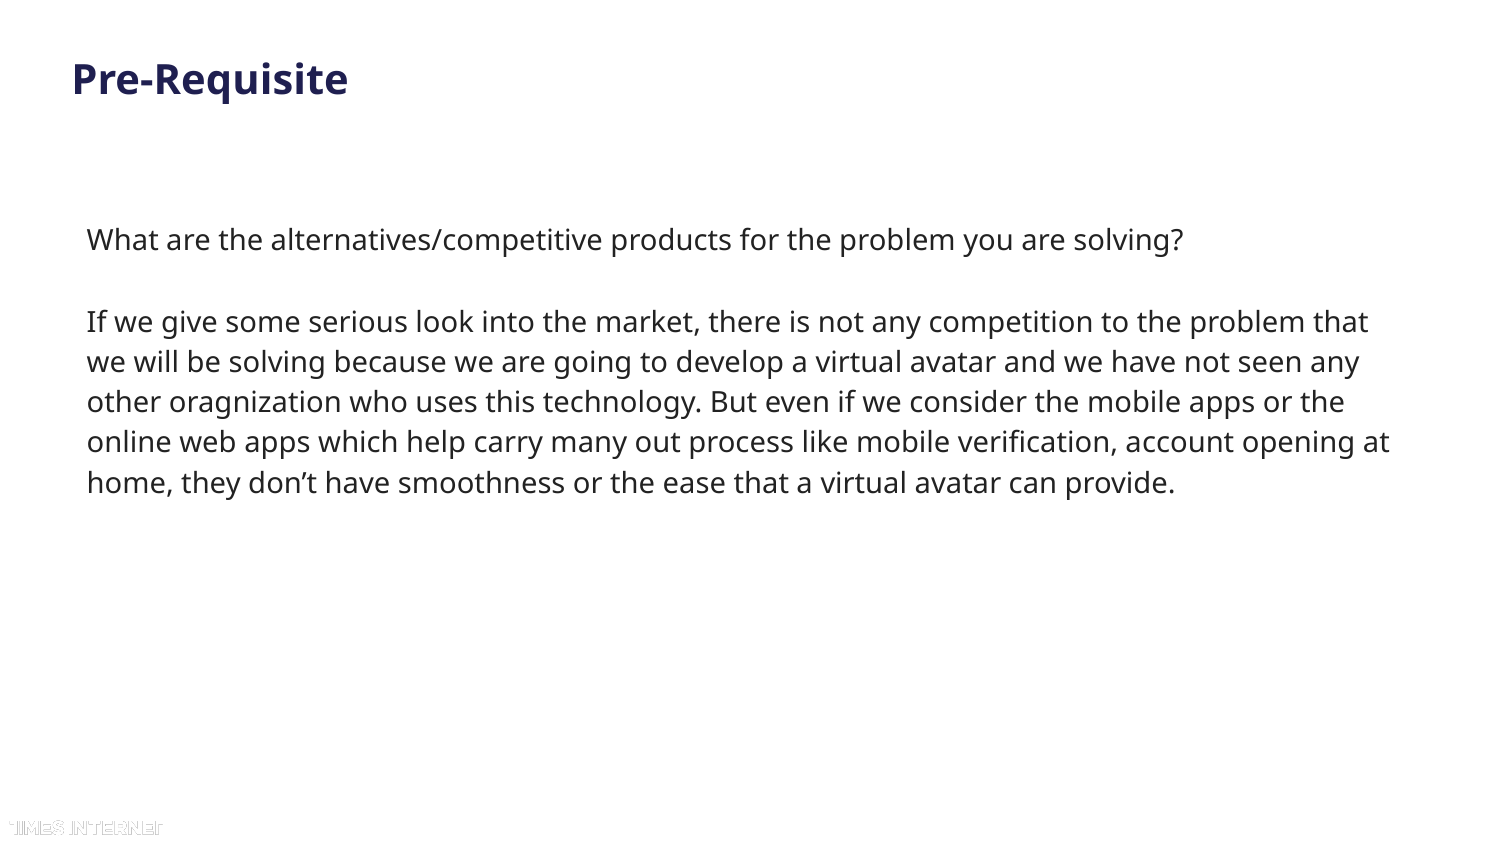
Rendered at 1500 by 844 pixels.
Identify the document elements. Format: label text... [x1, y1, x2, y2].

text_box What are the alternatives/competitive products for the problem you are solving? If we give some serious look into the market, there is not any competition to the problem that we will be solving because we are going to develop a virtual avatar and we have not seen any other oragnization who uses this technology. But even if we consider the mobile apps or the online web apps which help carry many out process like mobile verification, account opening at home, they don’t have smoothness or the ease that a virtual avatar can provide. [71, 201, 1423, 762]
picture [8, 818, 164, 837]
title Pre-Requisite [56, 37, 1415, 133]
